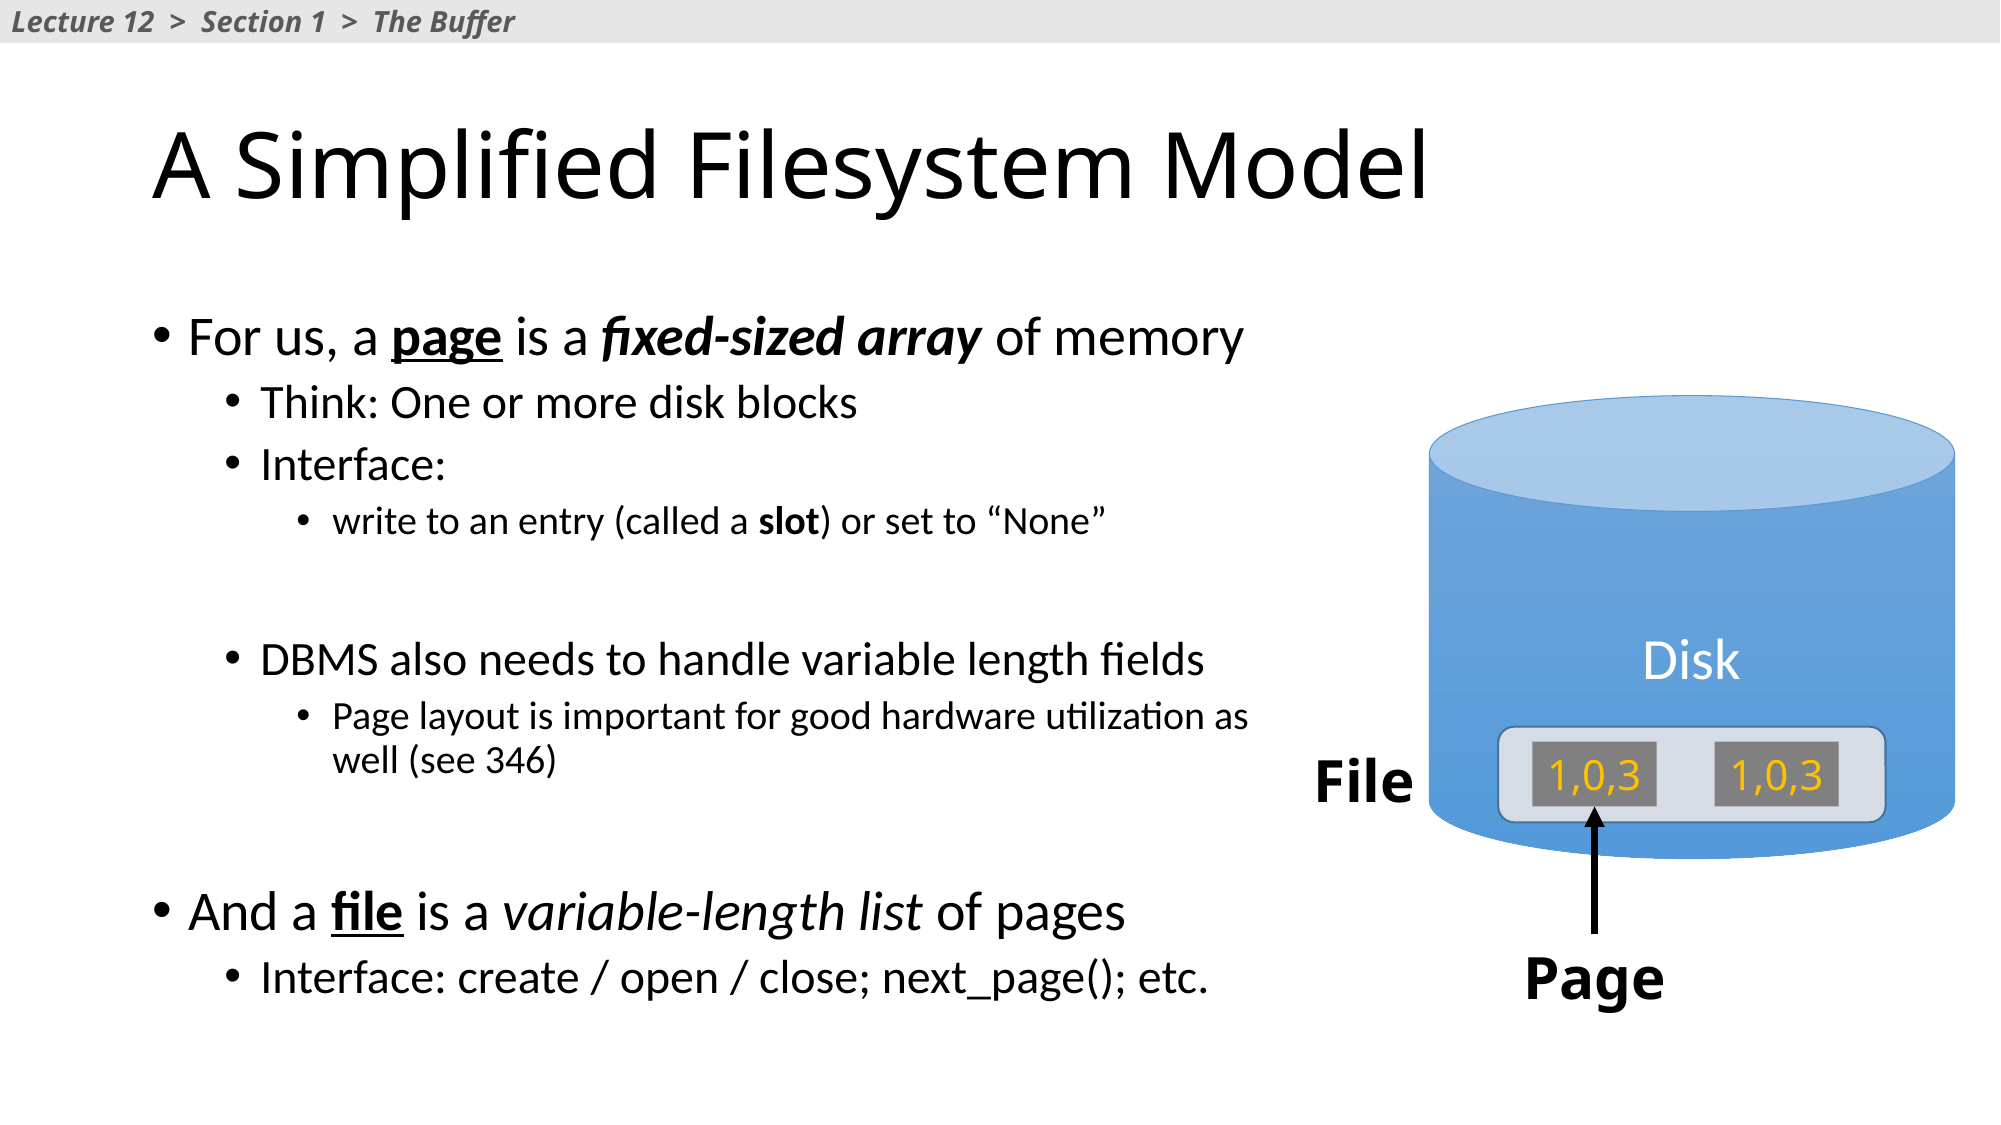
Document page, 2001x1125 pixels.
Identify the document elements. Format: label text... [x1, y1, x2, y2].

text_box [1430, 397, 1953, 510]
list For us, a page is a fixed-sized array of memory Think: One or more disk blocks Interface: write to an entry (called a slot) or set to “None” DBMS also needs to handle variable length fields Page layout is important for good hardware utilization as well (see 346) And a file is a variable-length list of pages Interface: create / open / close; next_page(); etc. [137, 299, 1332, 1014]
text_box Disk [1428, 395, 1956, 860]
text_box File [1298, 736, 1430, 822]
text_box 1,0,3 [1714, 741, 1839, 807]
title A Simplified Filesystem Model [137, 59, 1863, 278]
text_box Page [1508, 934, 1681, 1019]
text_box [1497, 725, 1887, 824]
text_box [0, 0, 2000, 47]
text_box 1,0,3 [1532, 741, 1657, 807]
